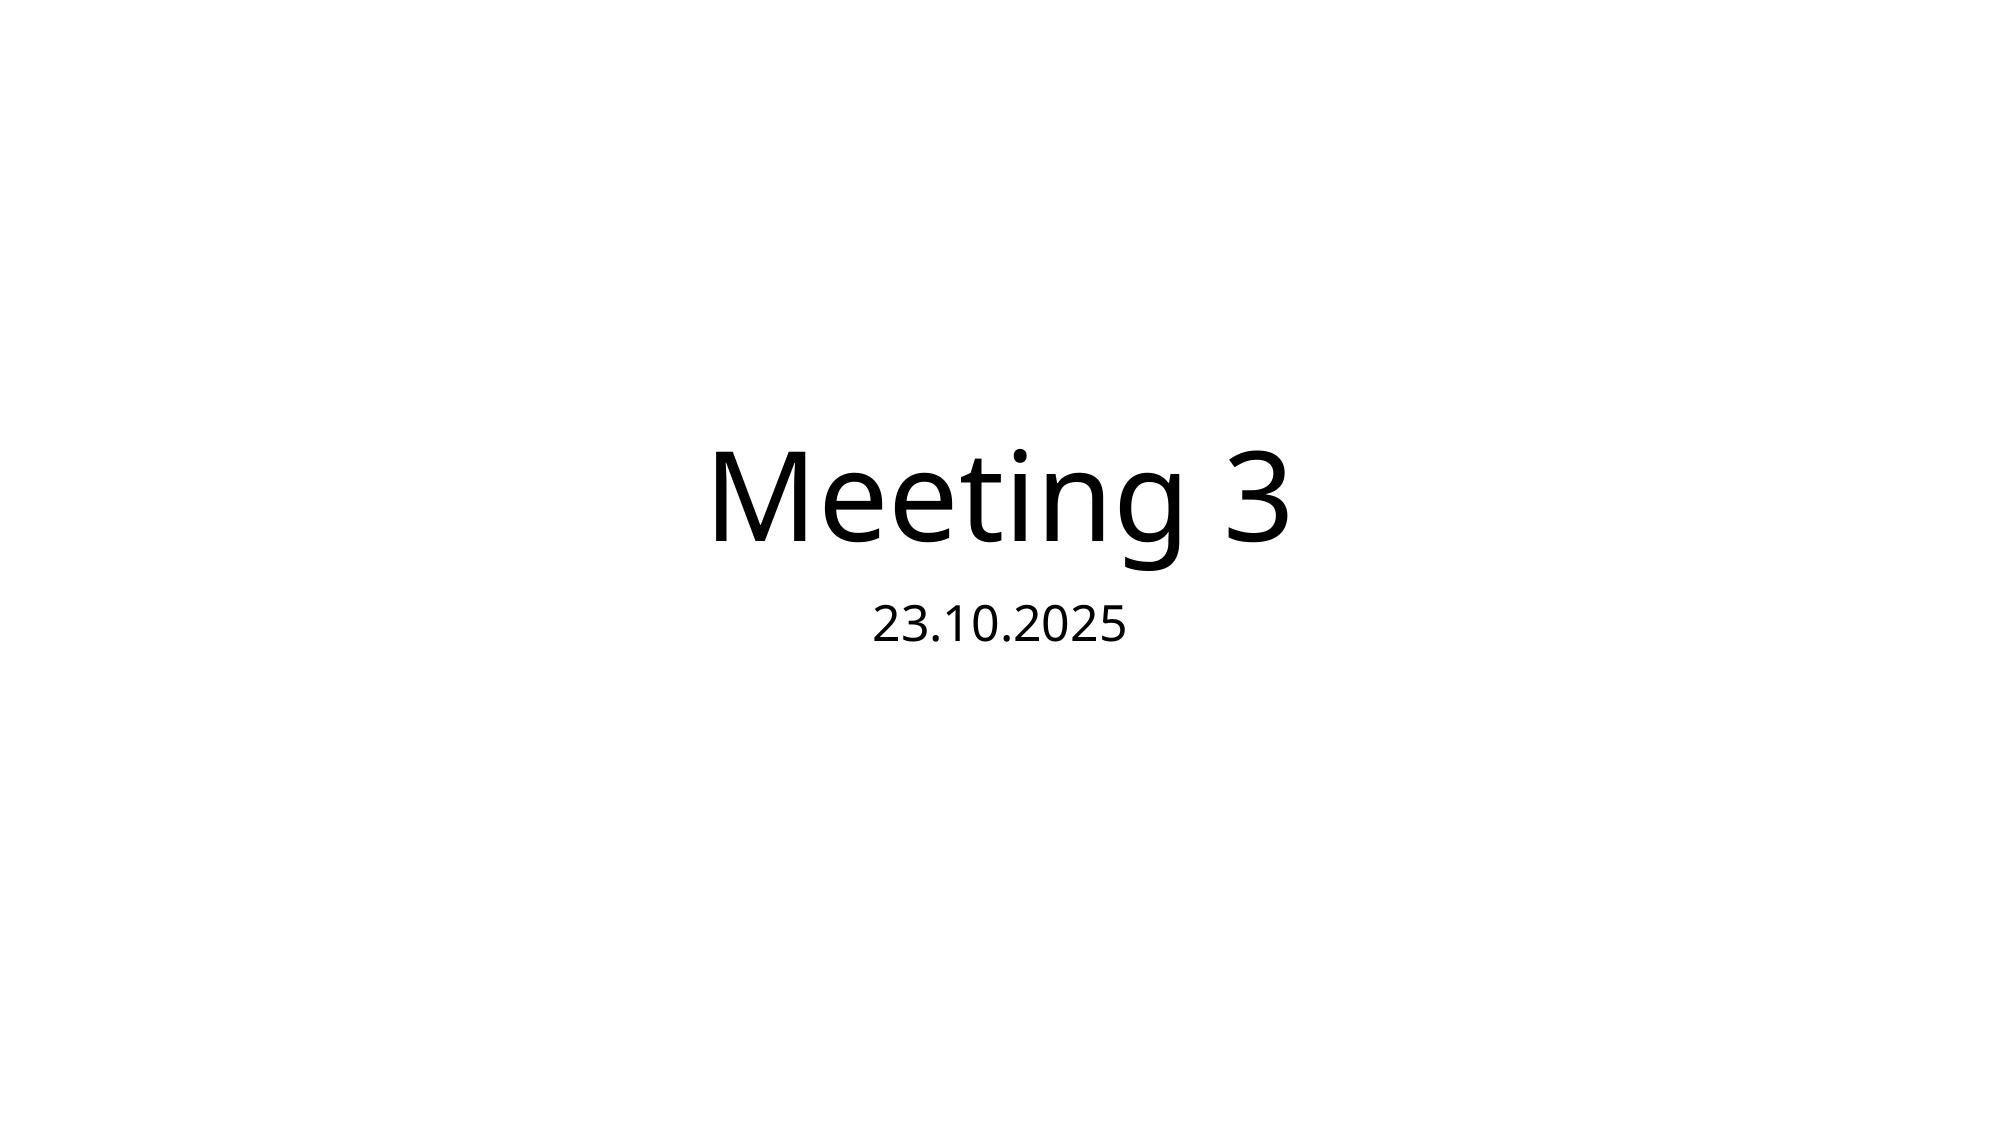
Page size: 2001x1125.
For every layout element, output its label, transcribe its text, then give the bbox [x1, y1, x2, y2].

title Meeting 3 [249, 184, 1750, 576]
subtitle 23.10.2025 [249, 590, 1750, 863]
